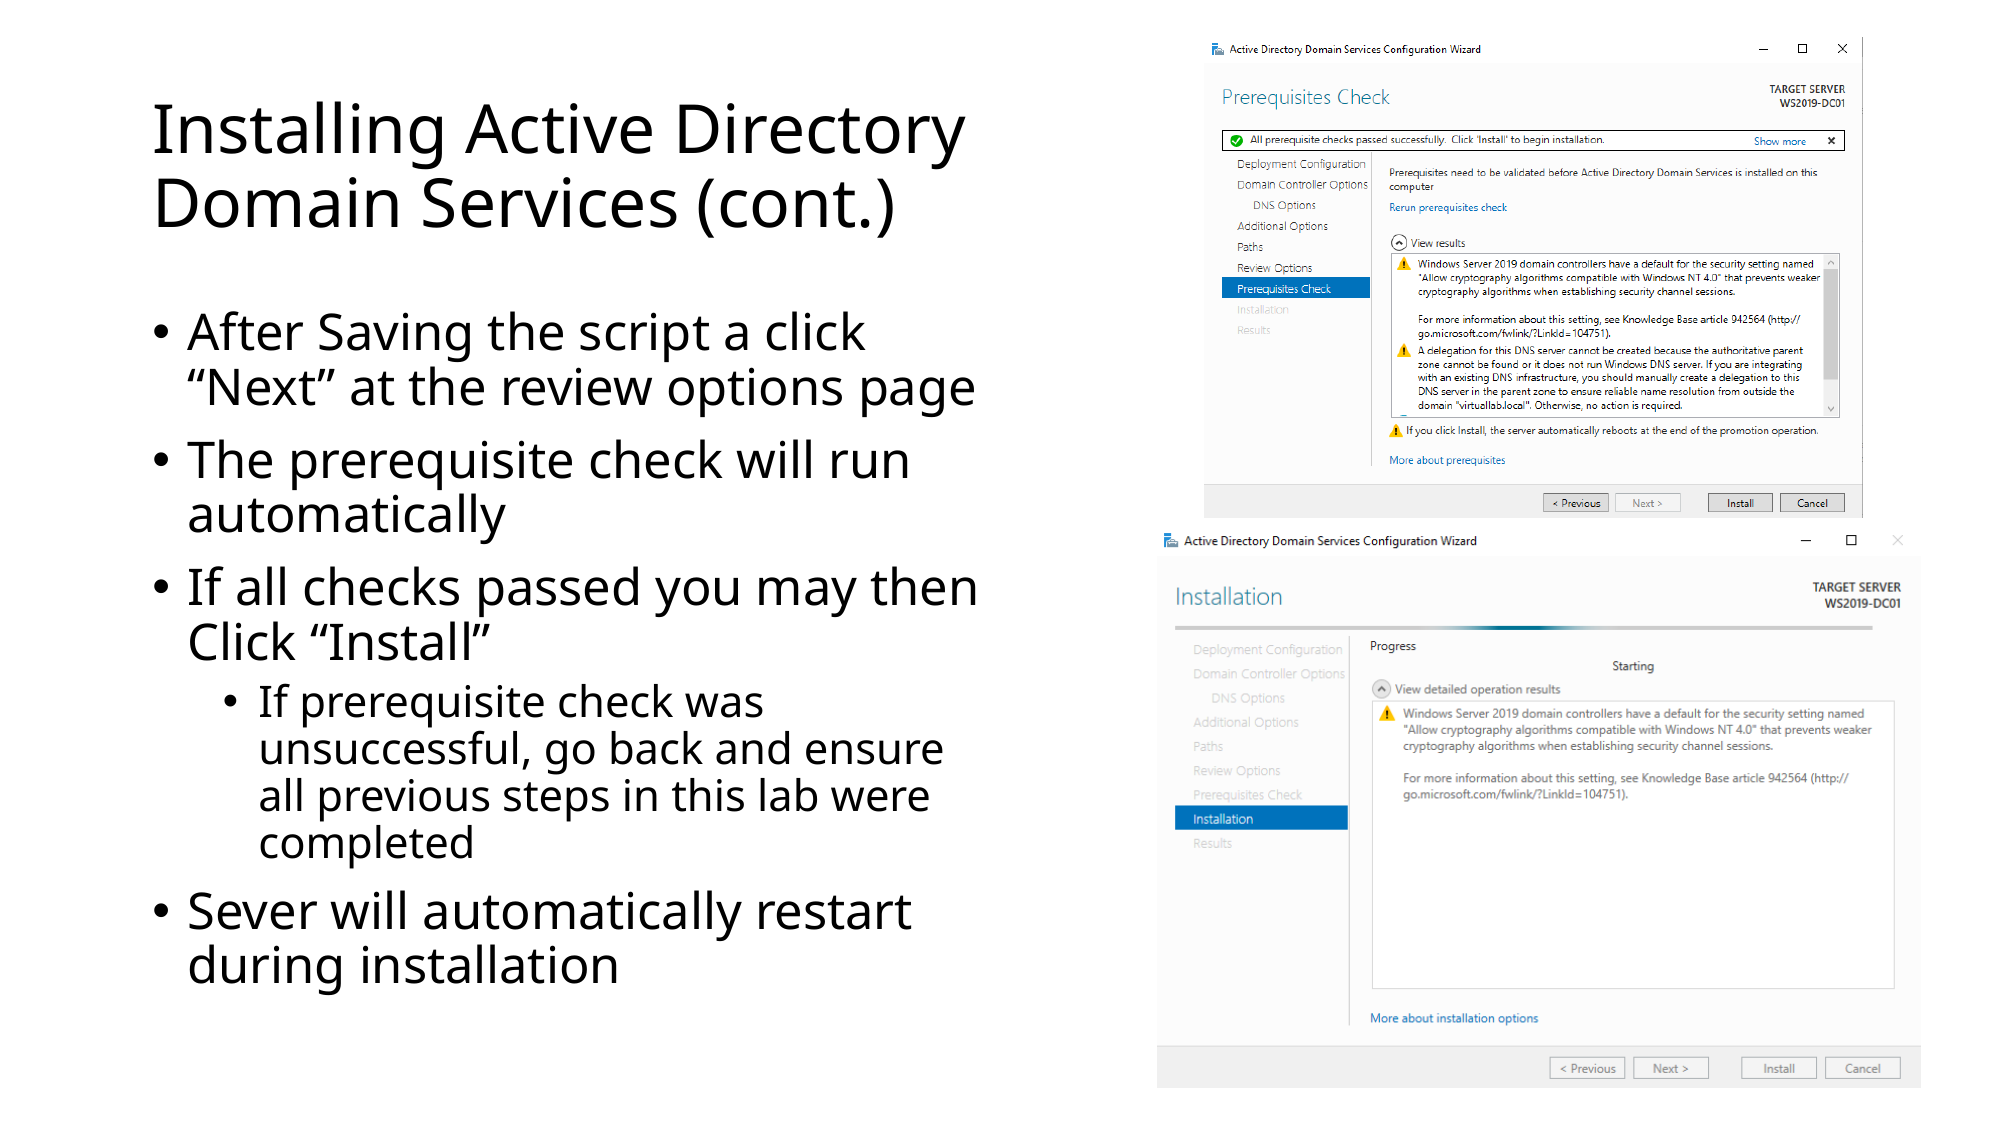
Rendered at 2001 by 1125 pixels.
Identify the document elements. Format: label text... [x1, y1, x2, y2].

picture [1203, 36, 1864, 518]
list After Saving the script a click “Next” at the review options page The prerequisite check will run automatically If all checks passed you may then Click “Install” If prerequisite check was unsuccessful, go back and ensure all previous steps in this lab were completed Sever will automatically restart during installation [137, 299, 1000, 1014]
title Installing Active Directory Domain Services (cont.) [137, 59, 1000, 278]
picture [1156, 525, 1921, 1089]
